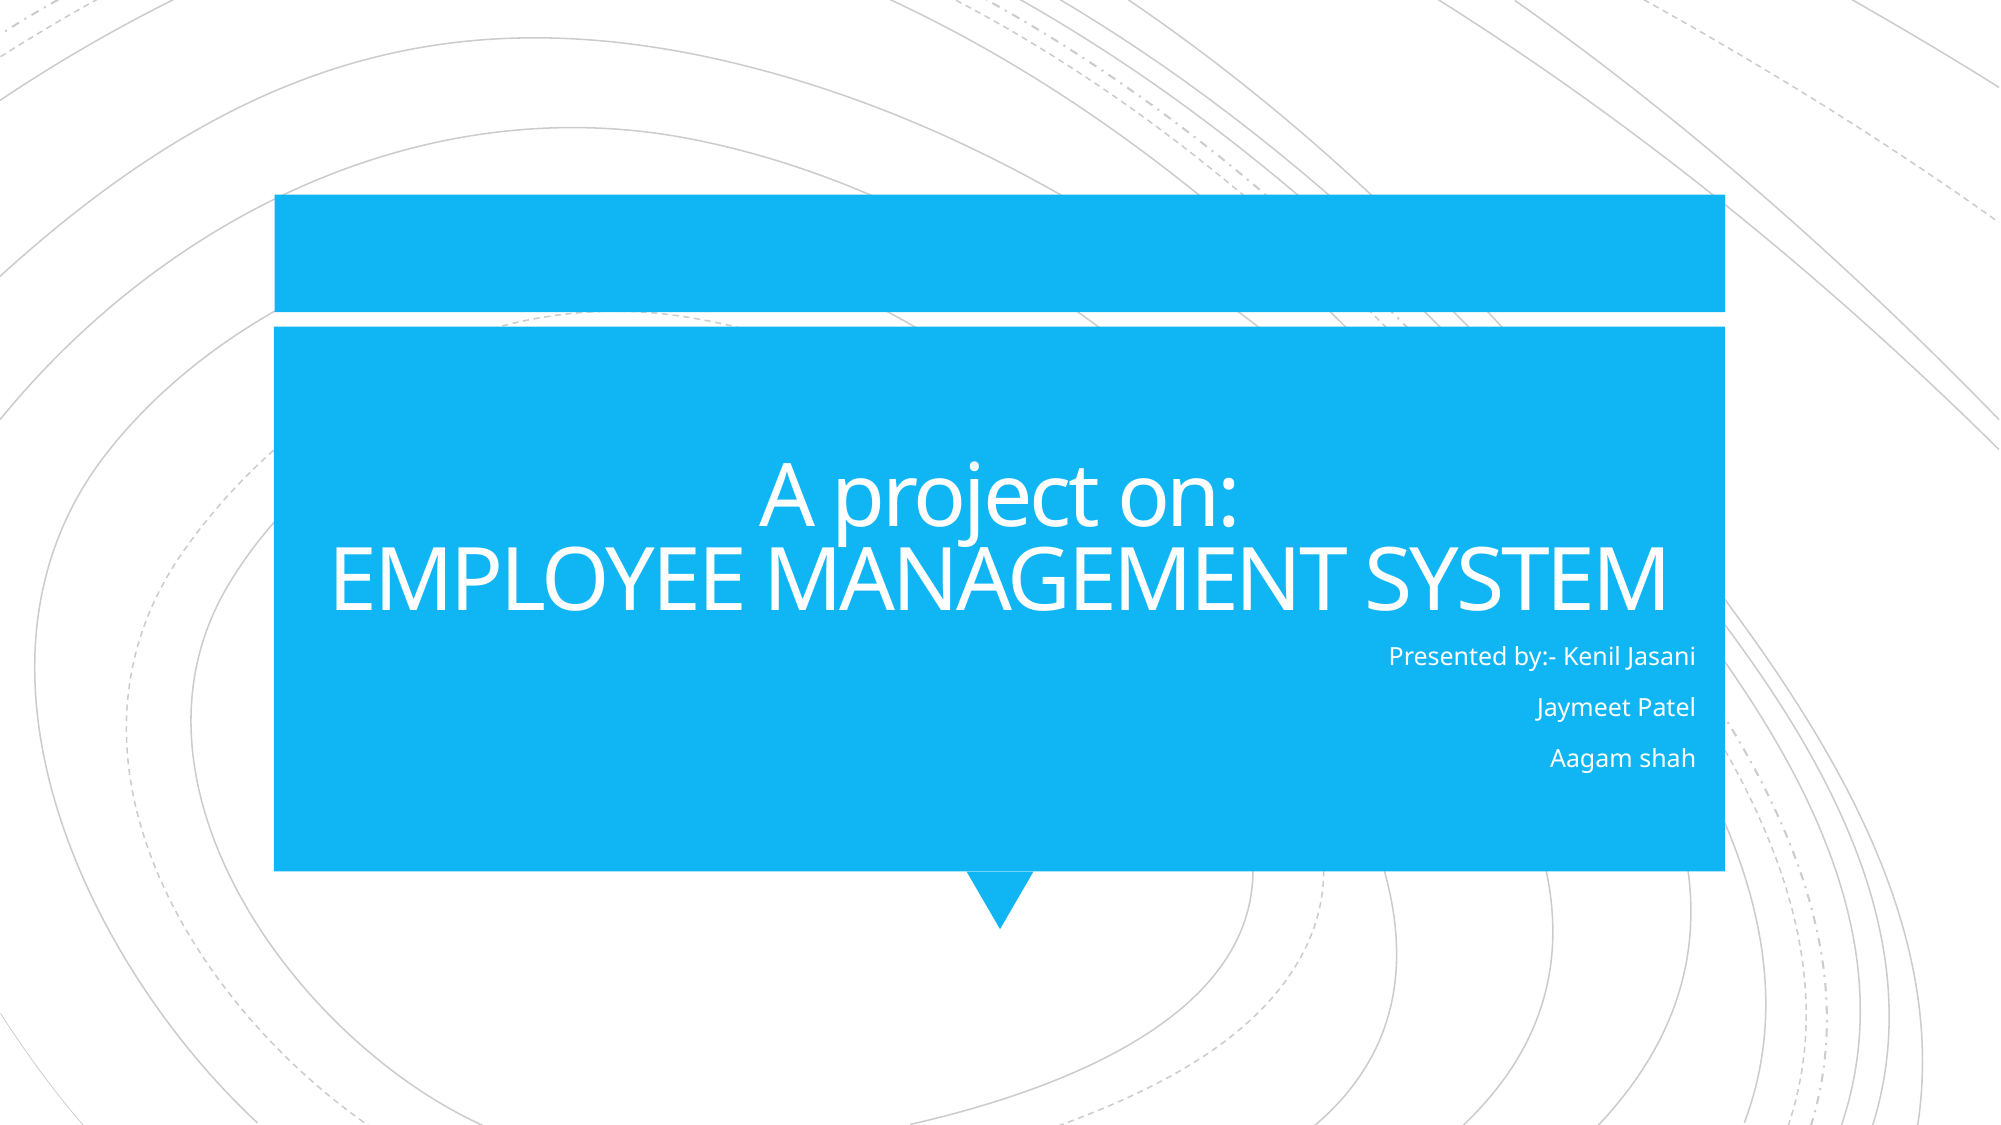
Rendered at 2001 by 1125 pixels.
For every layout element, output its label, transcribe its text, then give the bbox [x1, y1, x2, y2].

subtitle Presented by:- Kenil Jasani Jaymeet Patel Aagam shah [288, 640, 1712, 858]
title A project on: EMPLOYEE MANAGEMENT SYSTEM [288, 340, 1713, 628]
